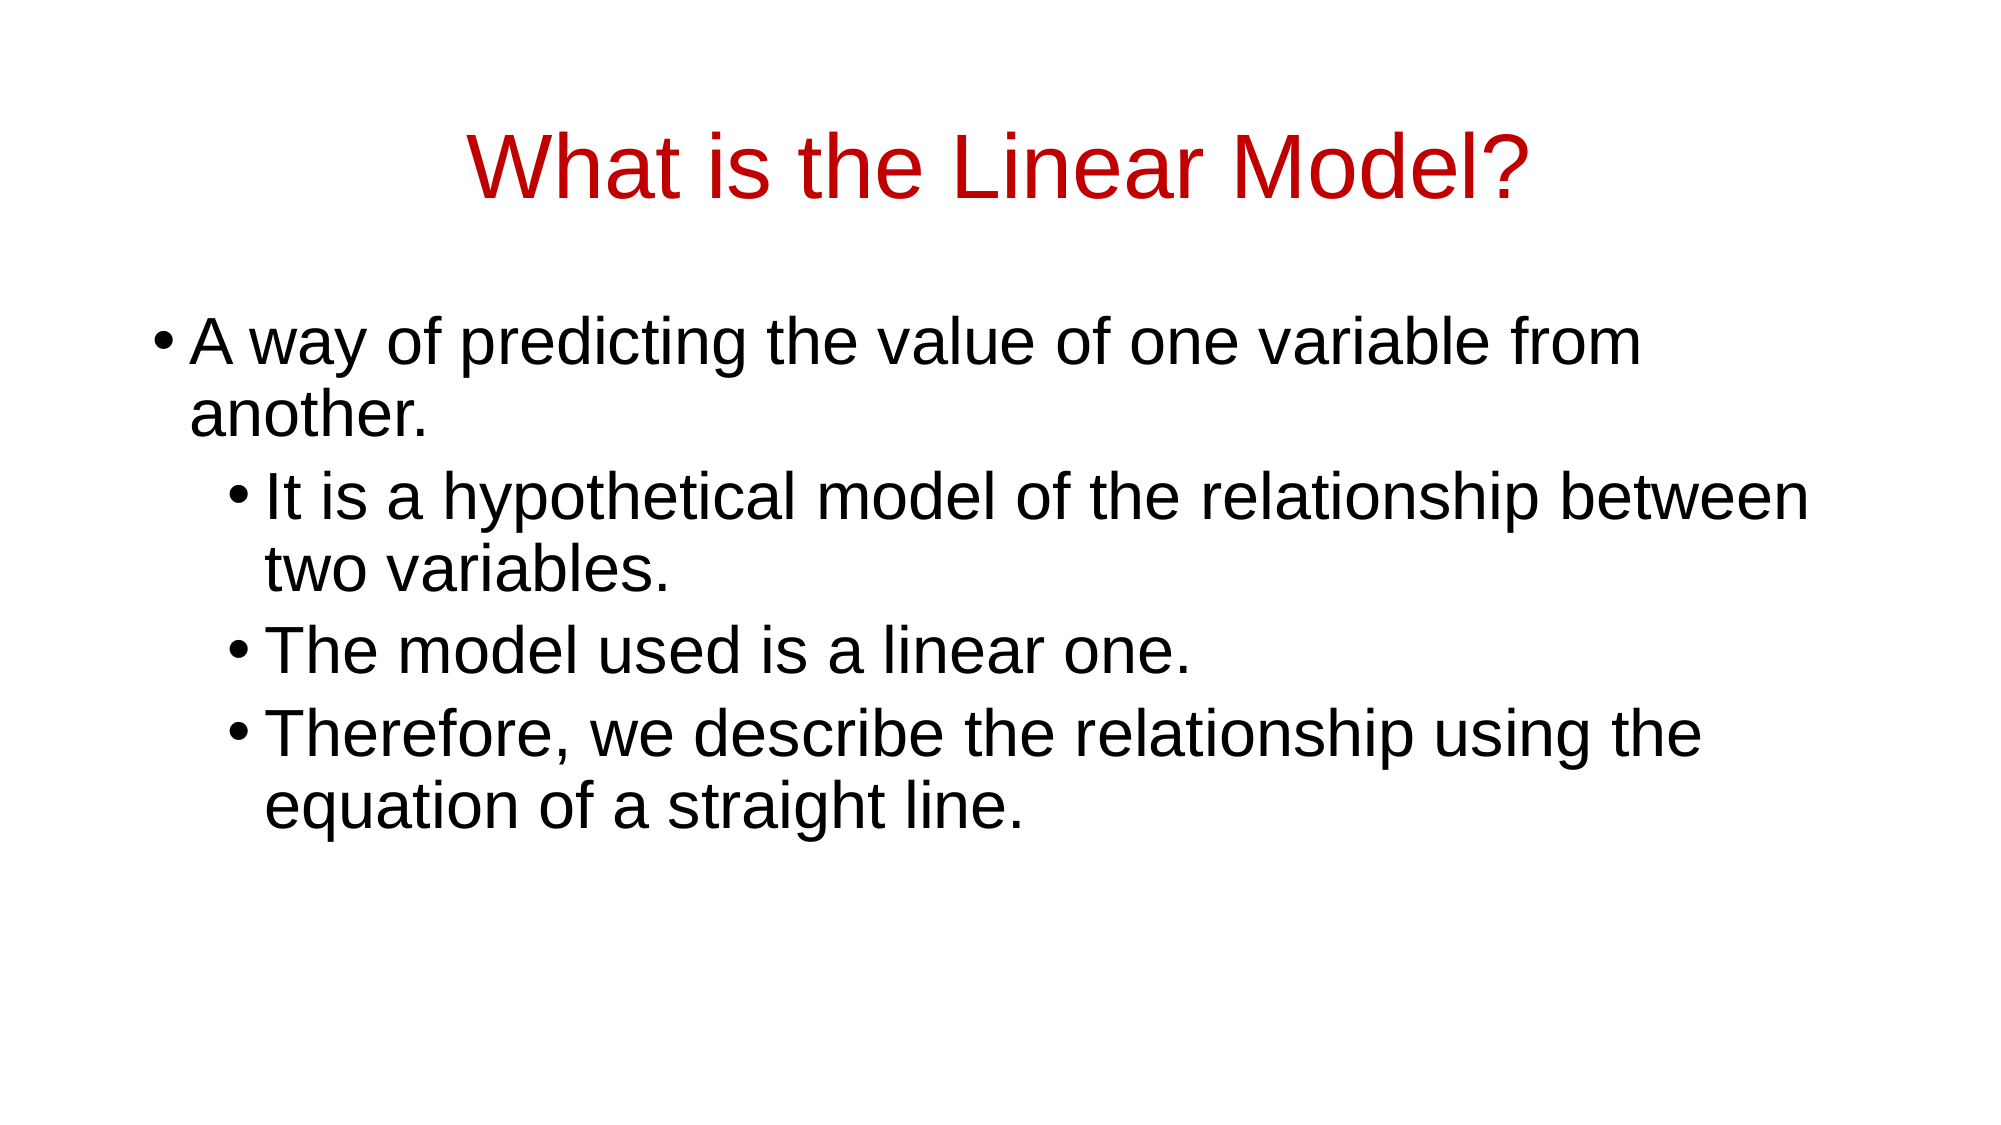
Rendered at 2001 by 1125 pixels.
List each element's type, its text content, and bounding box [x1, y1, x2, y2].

list A way of predicting the value of one variable from another. It is a hypothetical model of the relationship between two variables. The model used is a linear one. Therefore, we describe the relationship using the equation of a straight line. [137, 299, 1863, 1014]
title What is the Linear Model? [137, 59, 1863, 278]
